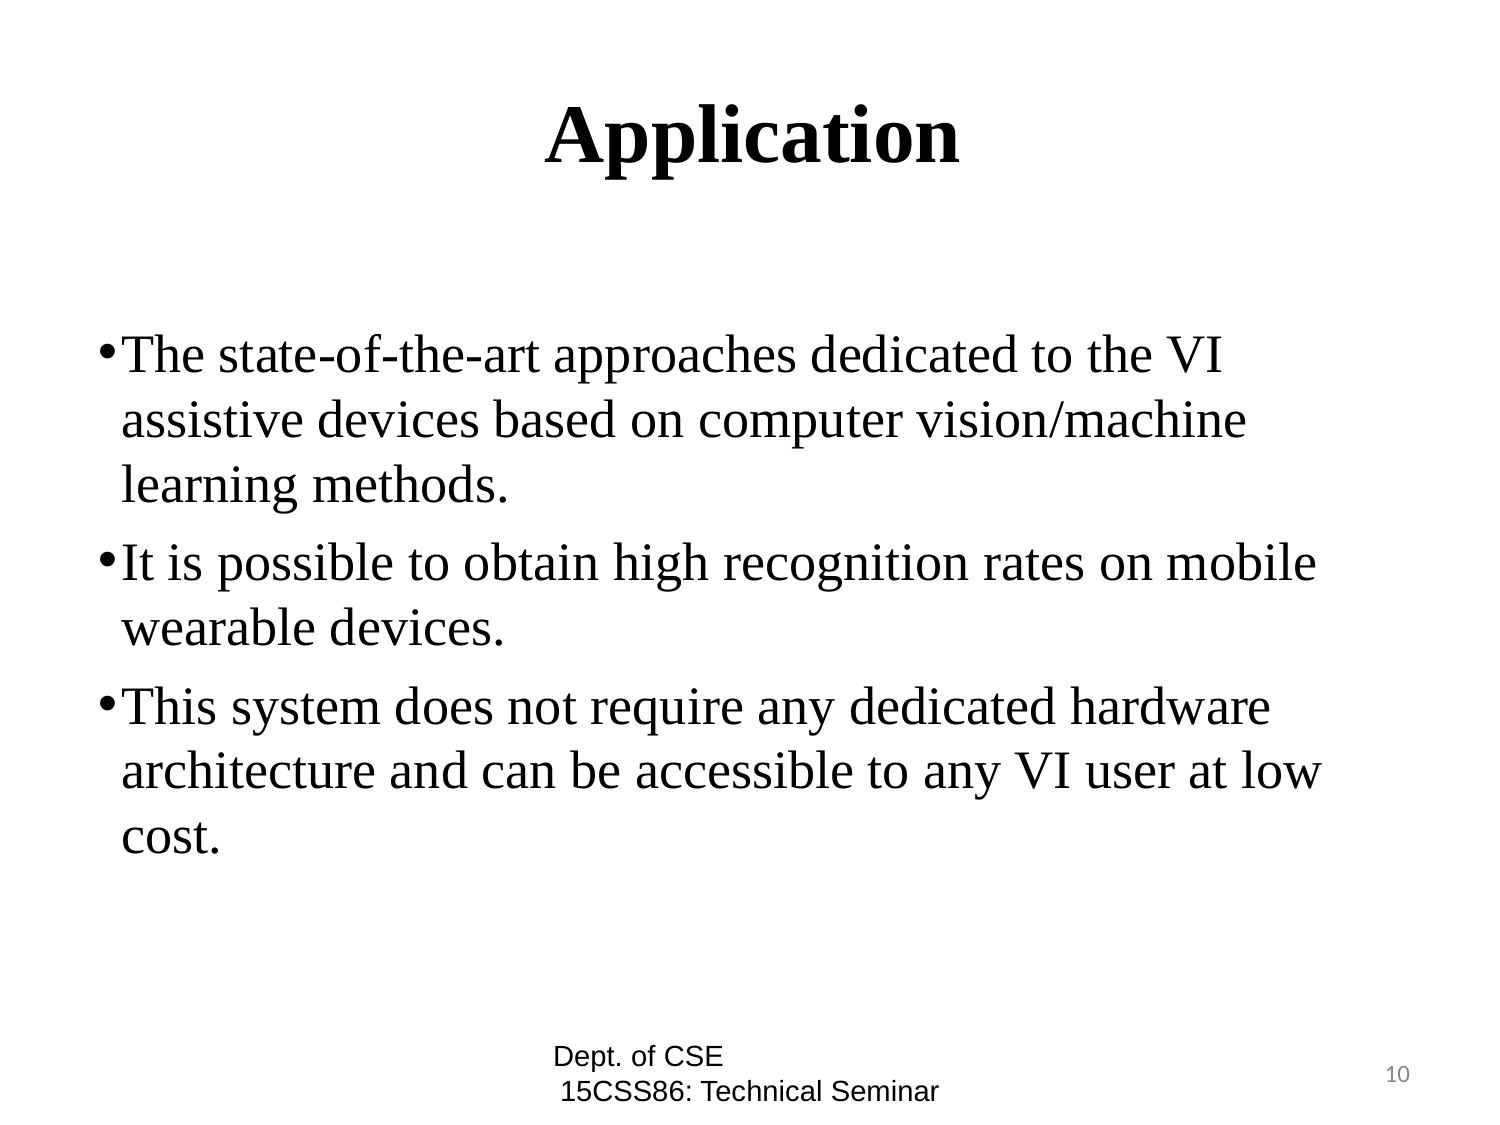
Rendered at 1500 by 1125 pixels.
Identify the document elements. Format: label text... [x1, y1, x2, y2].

footer Dept. of CSE 15CSS86: Technical Seminar [512, 1042, 988, 1103]
list The state-of-the-art approaches dedicated to the VI assistive devices based on computer vision/machine learning methods. It is possible to obtain high recognition rates on mobile wearable devices. This system does not require any dedicated hardware architecture and can be accessible to any VI user at low cost. [50, 227, 1425, 978]
slide_number 10 [1074, 1042, 1425, 1103]
title Application [75, 45, 1425, 163]
